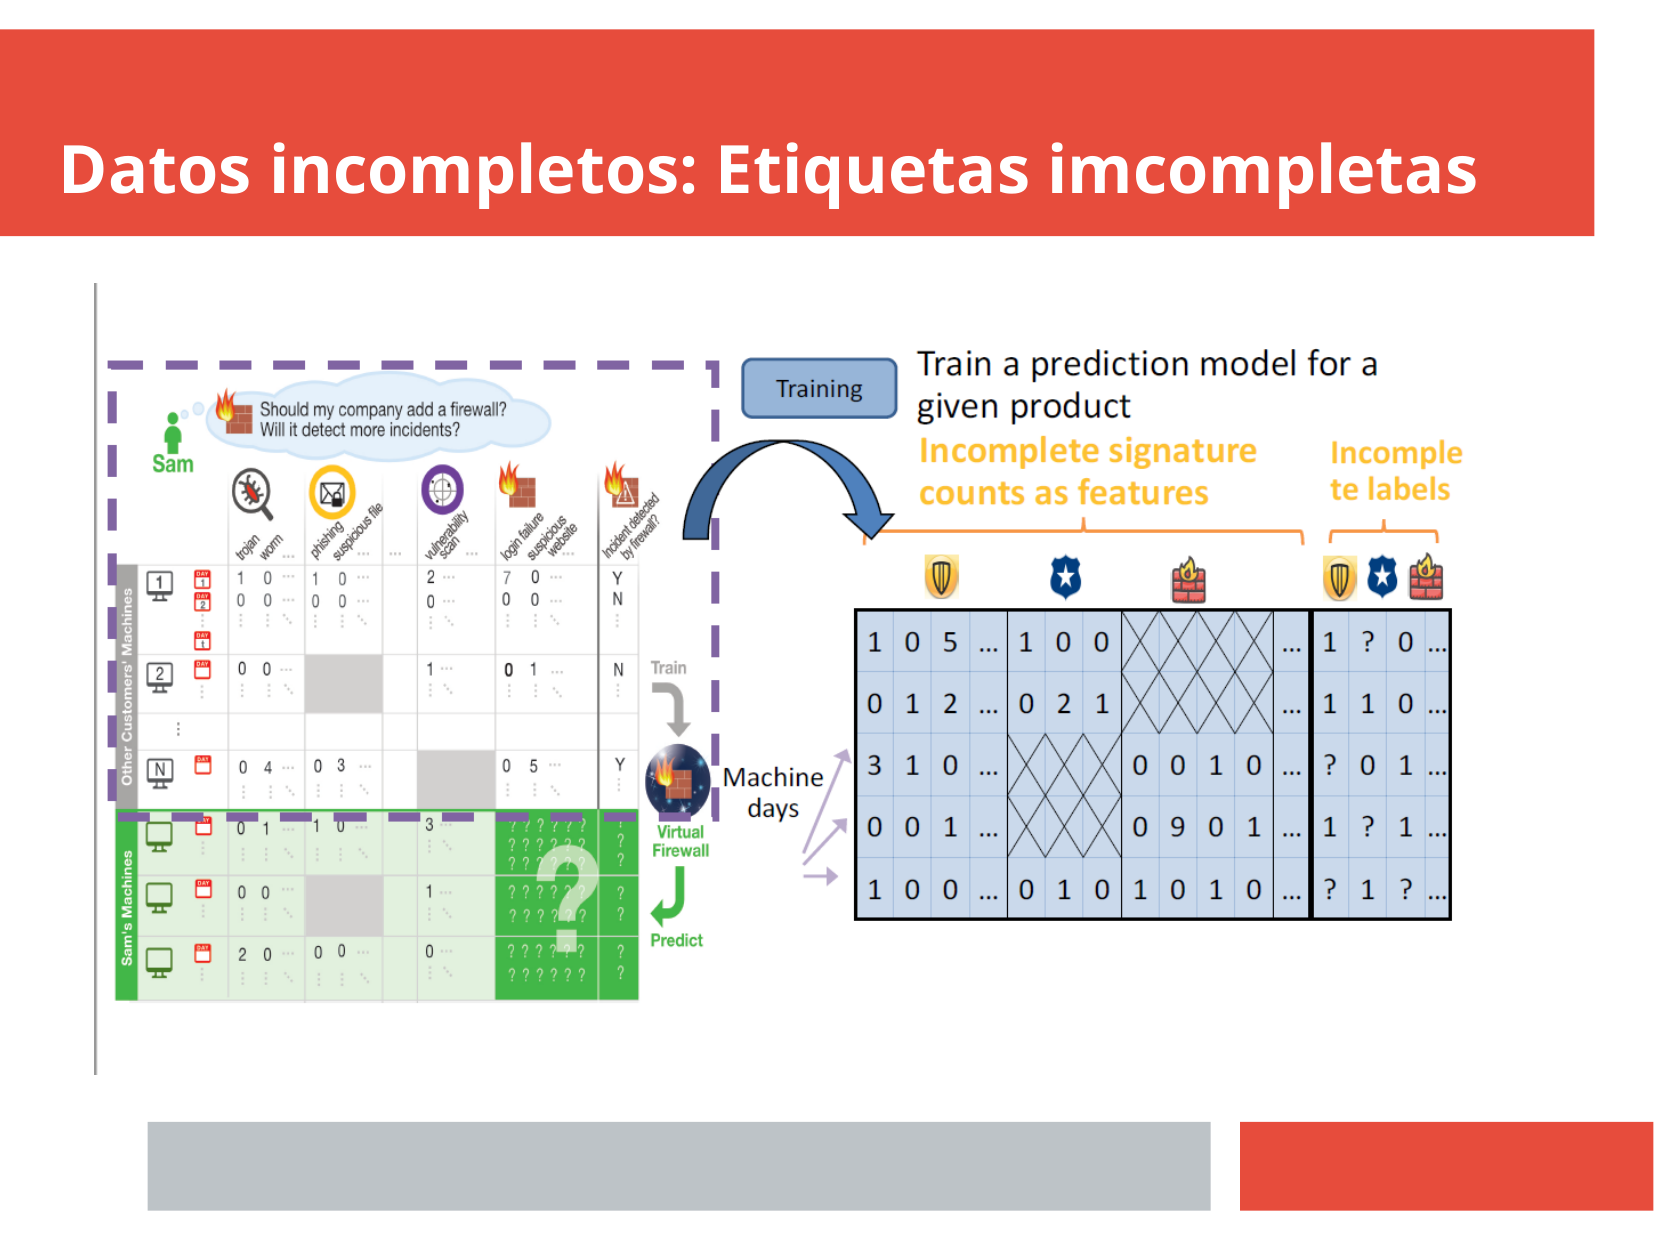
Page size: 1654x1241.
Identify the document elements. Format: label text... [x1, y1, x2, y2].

text_box Datos incompletos: Etiquetas imcompletas [58, 58, 1595, 207]
picture [94, 282, 1477, 1076]
